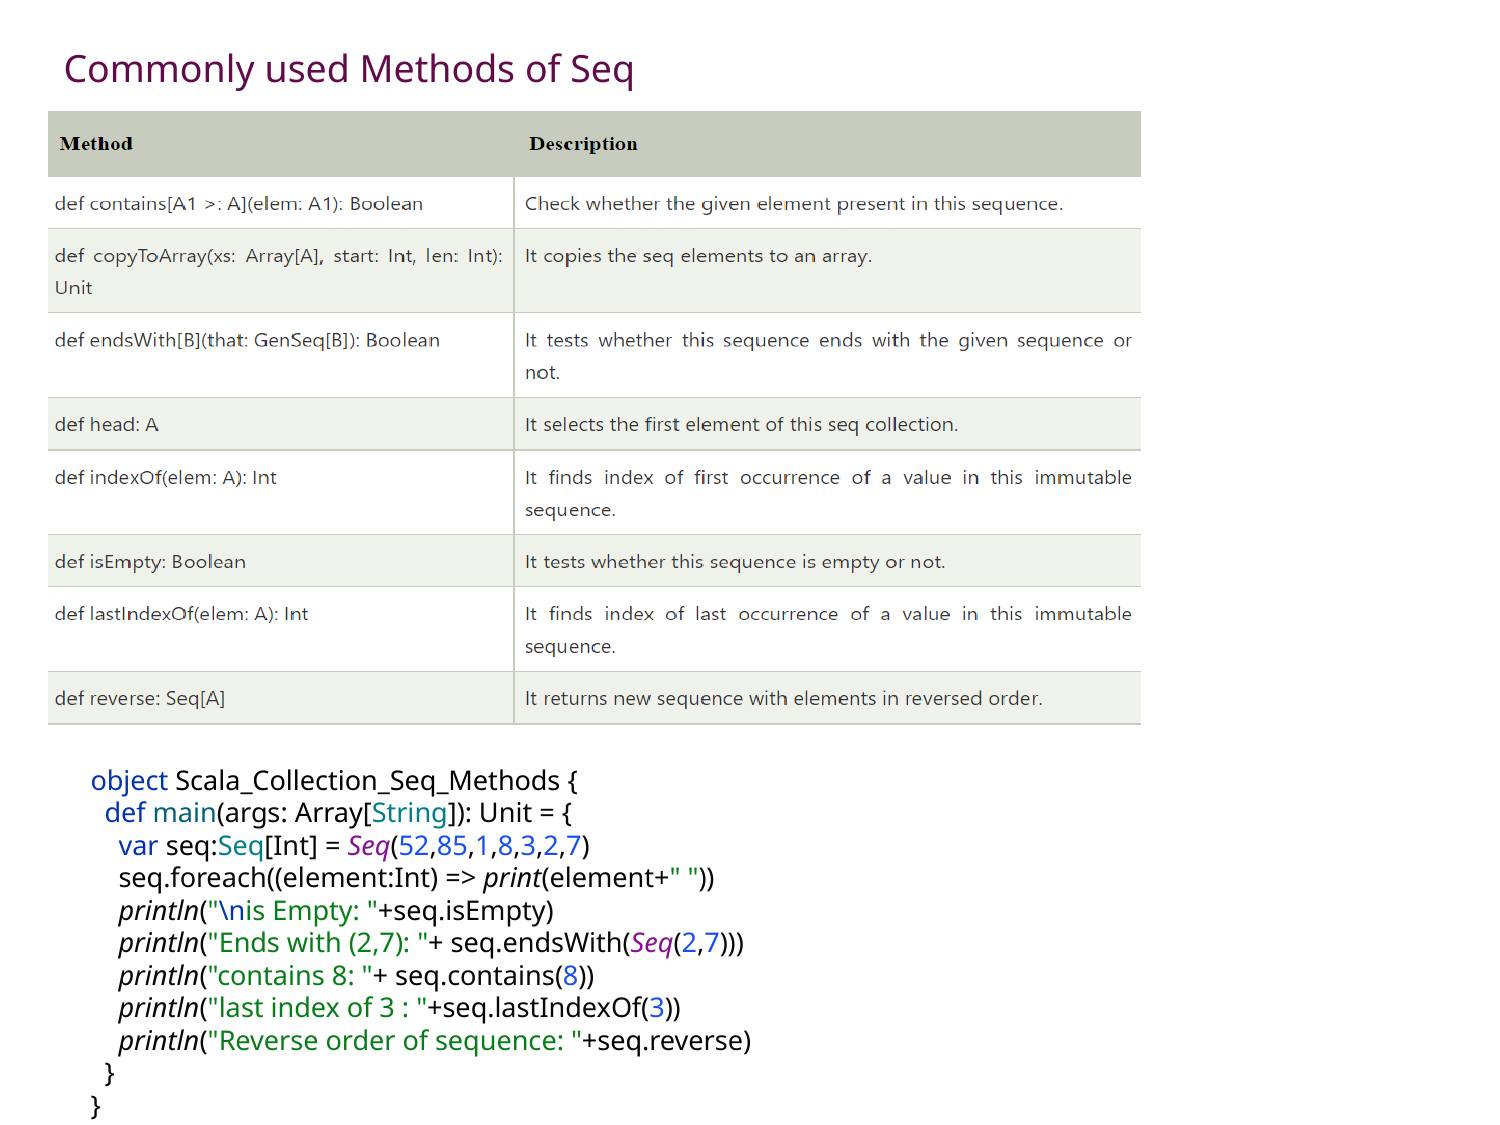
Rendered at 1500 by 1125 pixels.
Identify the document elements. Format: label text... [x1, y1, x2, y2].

picture [48, 111, 1141, 727]
text_box object Scala_Collection_Seq_Methods { def main(args: Array[String]): Unit = { var seq:Seq[Int] = Seq(52,85,1,8,3,2,7) seq.foreach((element:Int) => print(element+" ")) println("\nis Empty: "+seq.isEmpty) println("Ends with (2,7): "+ seq.endsWith(Seq(2,7))) println("contains 8: "+ seq.contains(8)) println("last index of 3 : "+seq.lastIndexOf(3)) println("Reverse order of sequence: "+seq.reverse) } } [75, 755, 1228, 1125]
text_box Commonly used Methods of Seq [48, 37, 799, 98]
